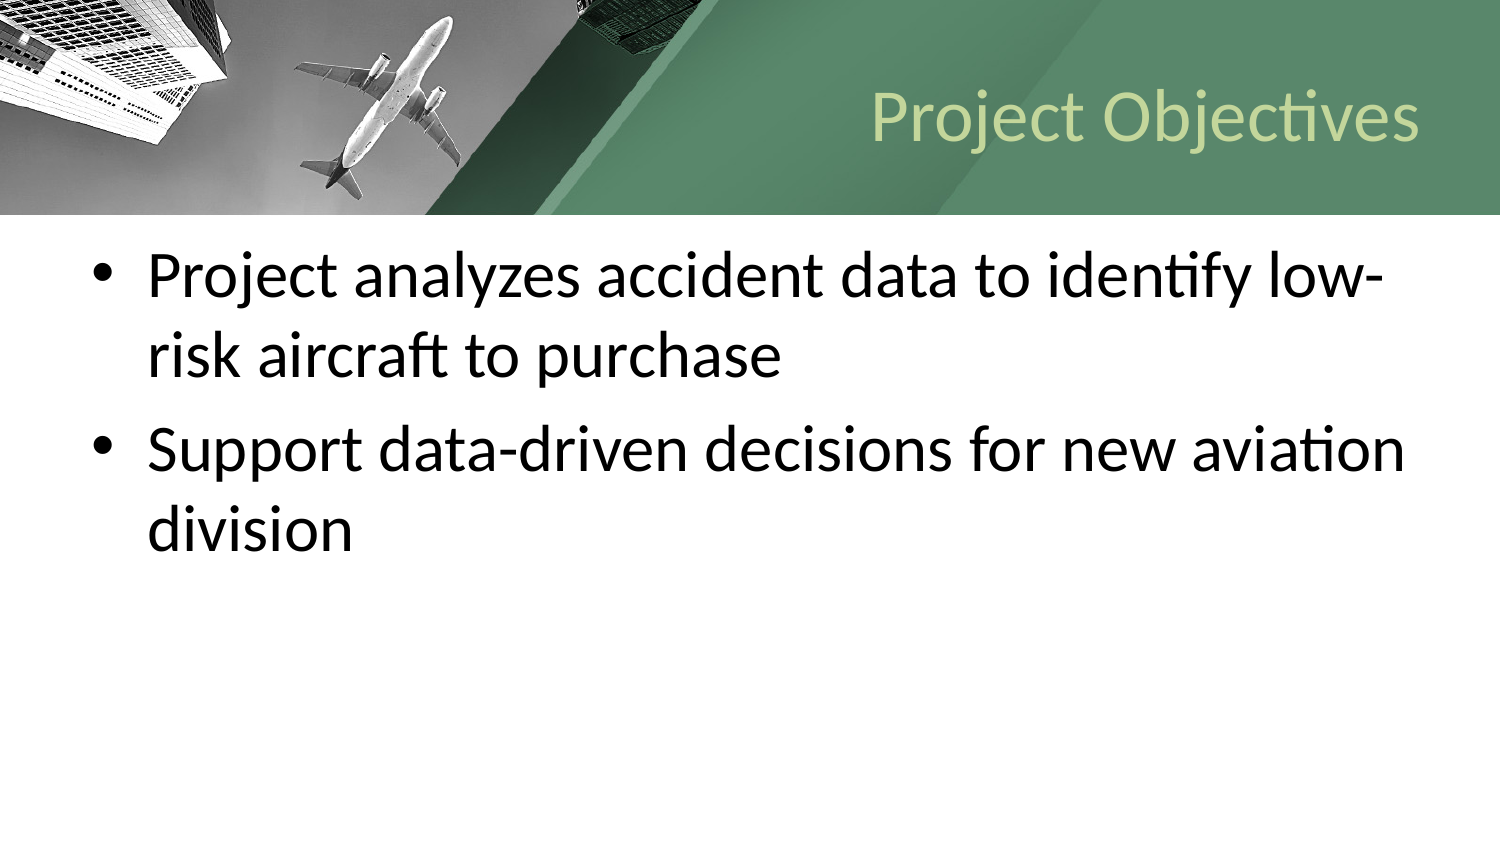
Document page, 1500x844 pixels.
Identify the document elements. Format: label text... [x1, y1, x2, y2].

list Project analyzes accident data to identify low-risk aircraft to purchase Support data-driven decisions for new aviation division [76, 223, 1429, 784]
picture [0, 0, 1500, 844]
title Project Objectives [81, 48, 1436, 175]
